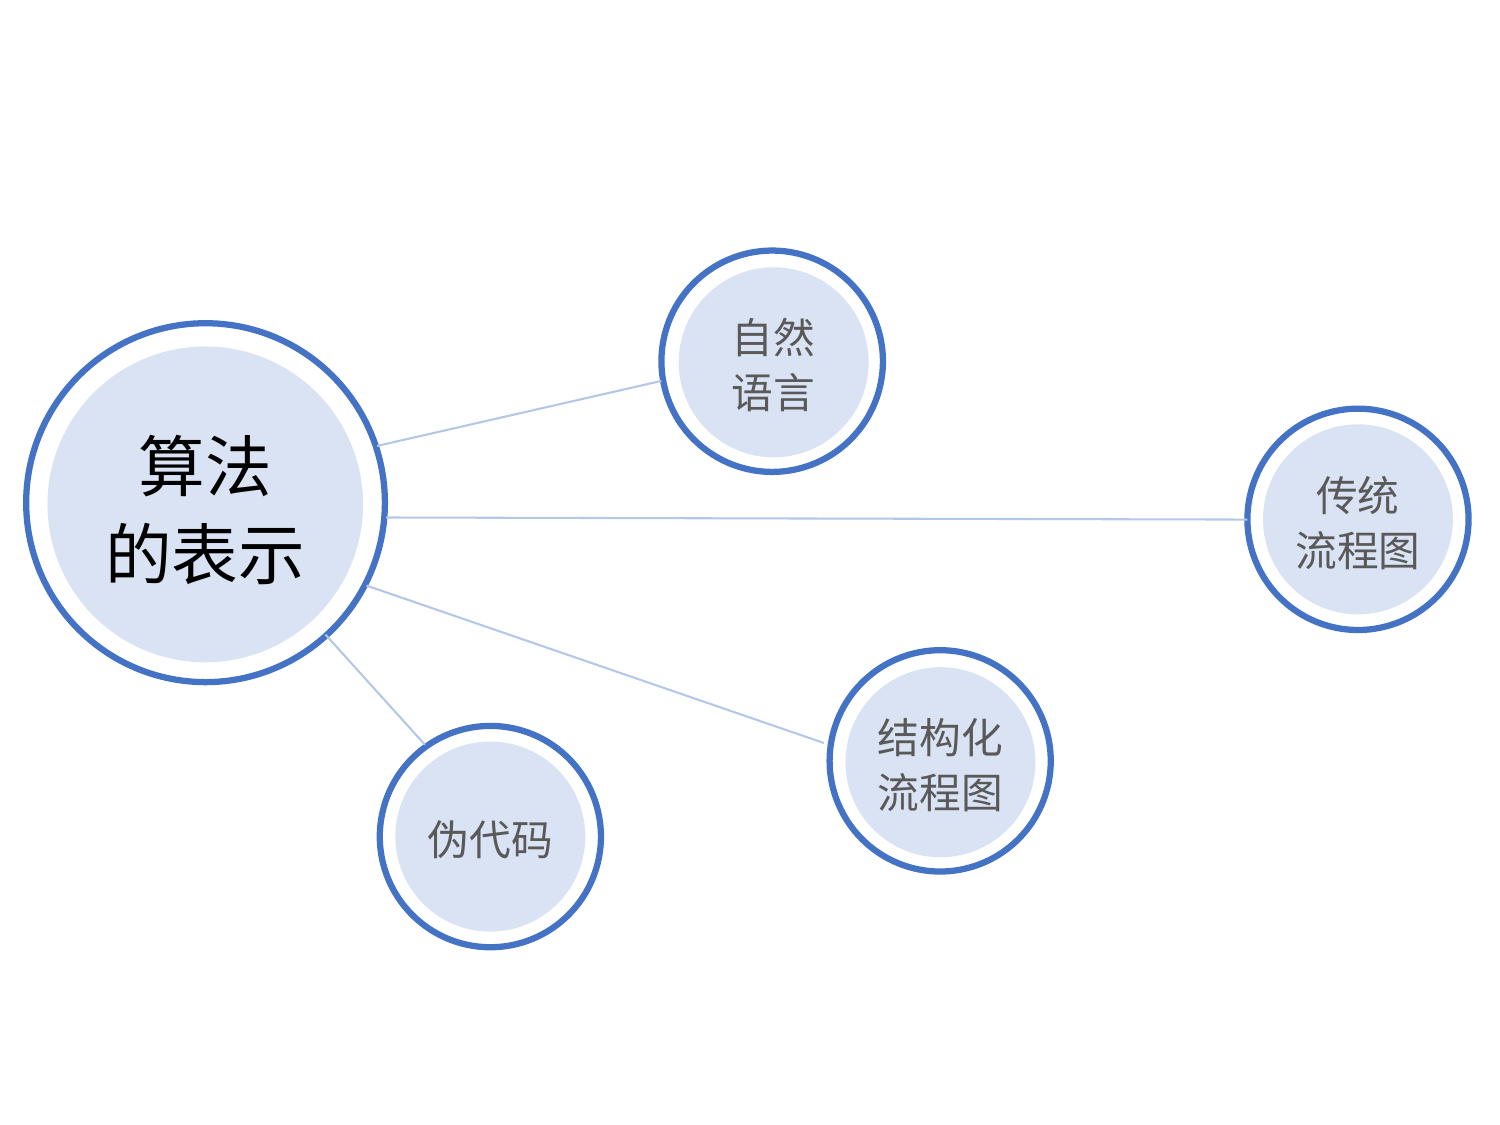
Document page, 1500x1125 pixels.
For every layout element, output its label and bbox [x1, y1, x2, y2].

text_box [26, 250, 1469, 948]
